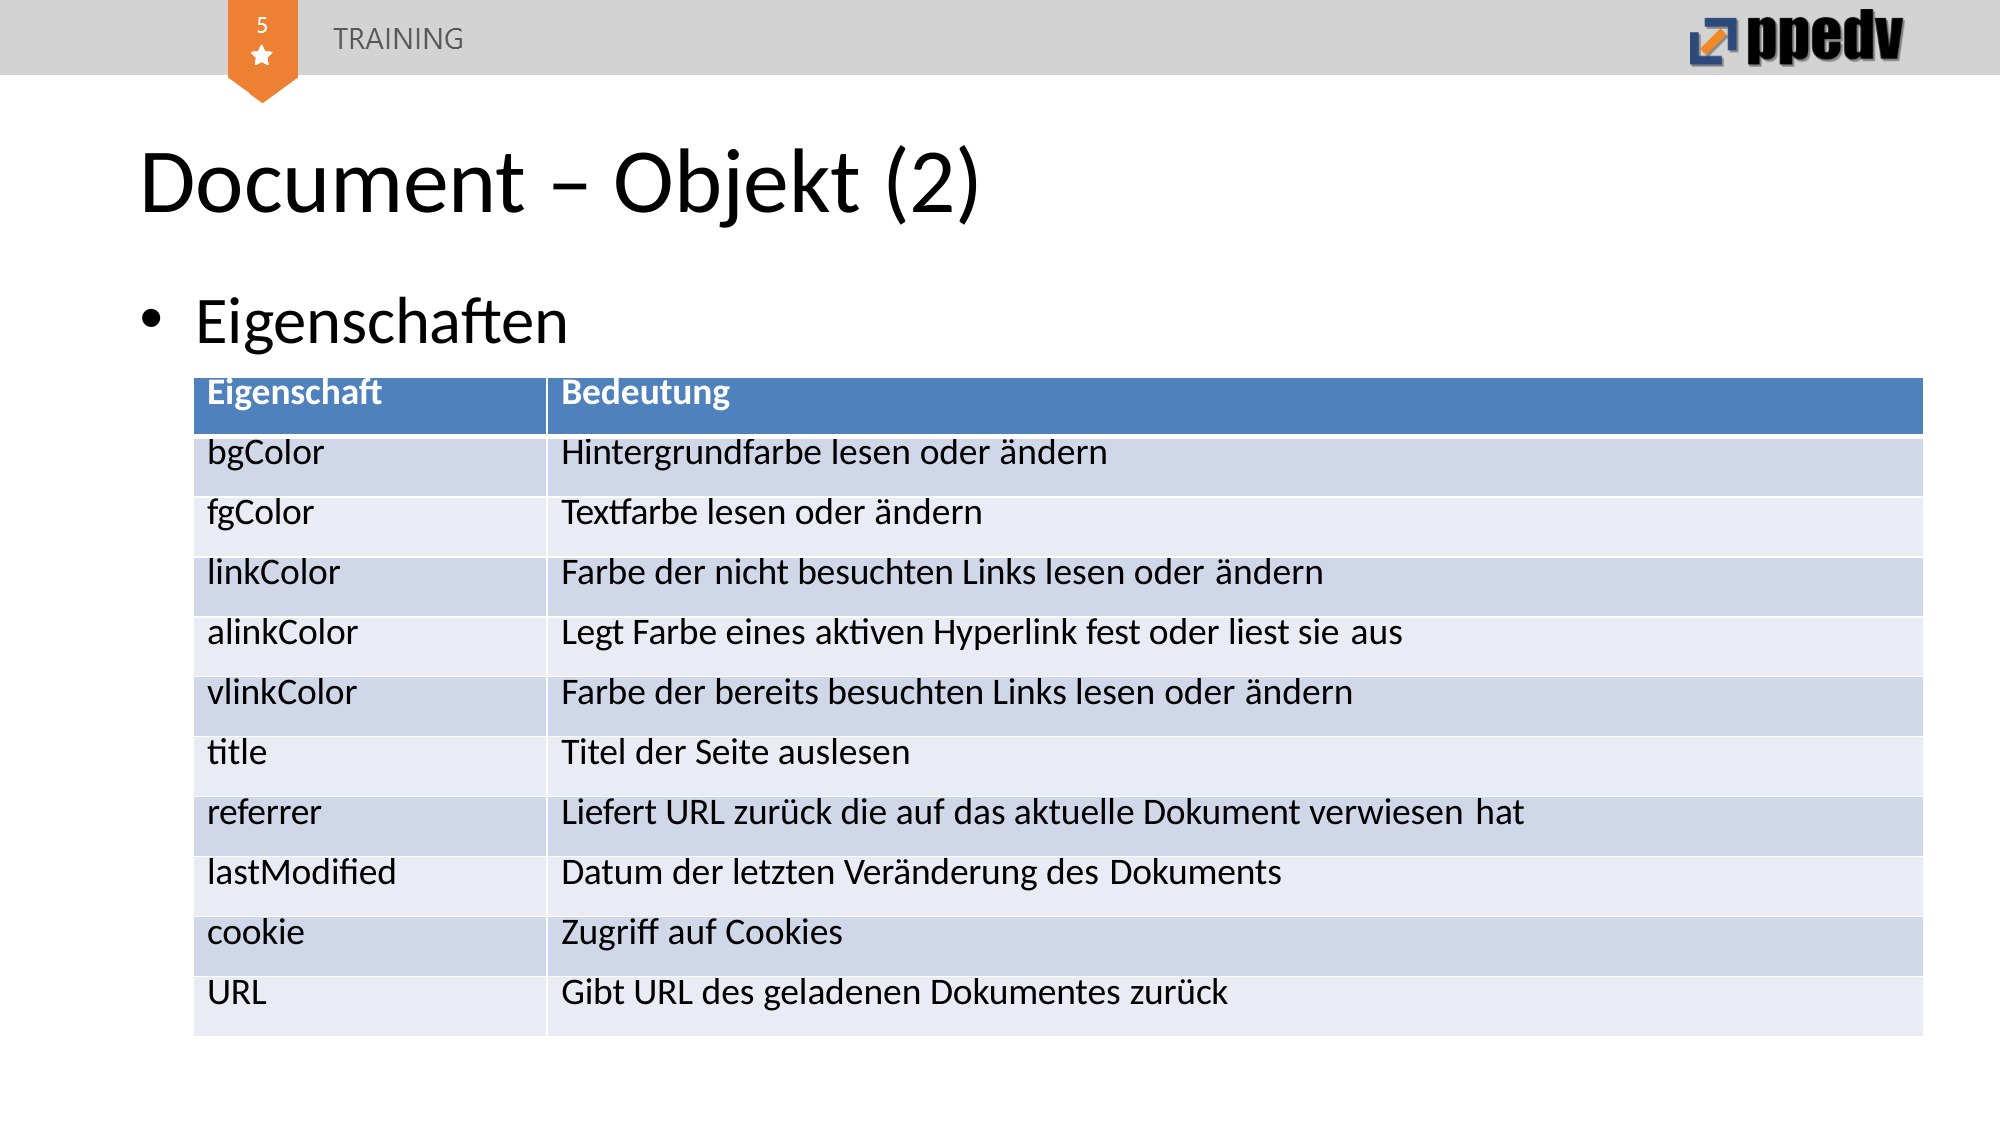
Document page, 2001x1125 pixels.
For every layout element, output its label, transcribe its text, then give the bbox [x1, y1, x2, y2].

table_cell Titel der Seite auslesen [548, 737, 1923, 796]
table_cell fgColor [194, 498, 546, 556]
table_cell Datum der letzten Veränderung des Dokuments [548, 857, 1923, 916]
table_cell alinkColor [194, 618, 546, 676]
table_cell cookie [194, 917, 546, 976]
picture [0, 0, 2000, 104]
table_cell Zugriff auf Cookies [548, 917, 1923, 976]
table_cell title [194, 737, 546, 796]
table_cell Liefert URL zurück die auf das aktuelle Dokument verwiesen hat [548, 797, 1923, 856]
text_box Eigenschaften [137, 277, 577, 358]
table_cell Hintergrundfarbe lesen oder ändern [548, 439, 1923, 496]
table_cell referrer [194, 797, 546, 856]
title Document – Objekt (2) [137, 82, 1863, 271]
table_cell Textfarbe lesen oder ändern [548, 498, 1923, 556]
table_cell URL [194, 977, 546, 1036]
table_cell vlinkColor [194, 677, 546, 736]
table_cell Farbe der bereits besuchten Links lesen oder ändern [548, 677, 1923, 736]
table_cell bgColor [194, 439, 546, 496]
table_cell linkColor [194, 558, 546, 616]
table_header Eigenschaft [194, 378, 546, 434]
table_header Bedeutung [548, 378, 1923, 434]
table_cell Farbe der nicht besuchten Links lesen oder ändern [548, 558, 1923, 616]
table_cell Gibt URL des geladenen Dokumentes zurück [548, 977, 1923, 1036]
table_cell Legt Farbe eines aktiven Hyperlink fest oder liest sie aus [548, 618, 1923, 676]
table_cell lastModified [194, 857, 546, 916]
